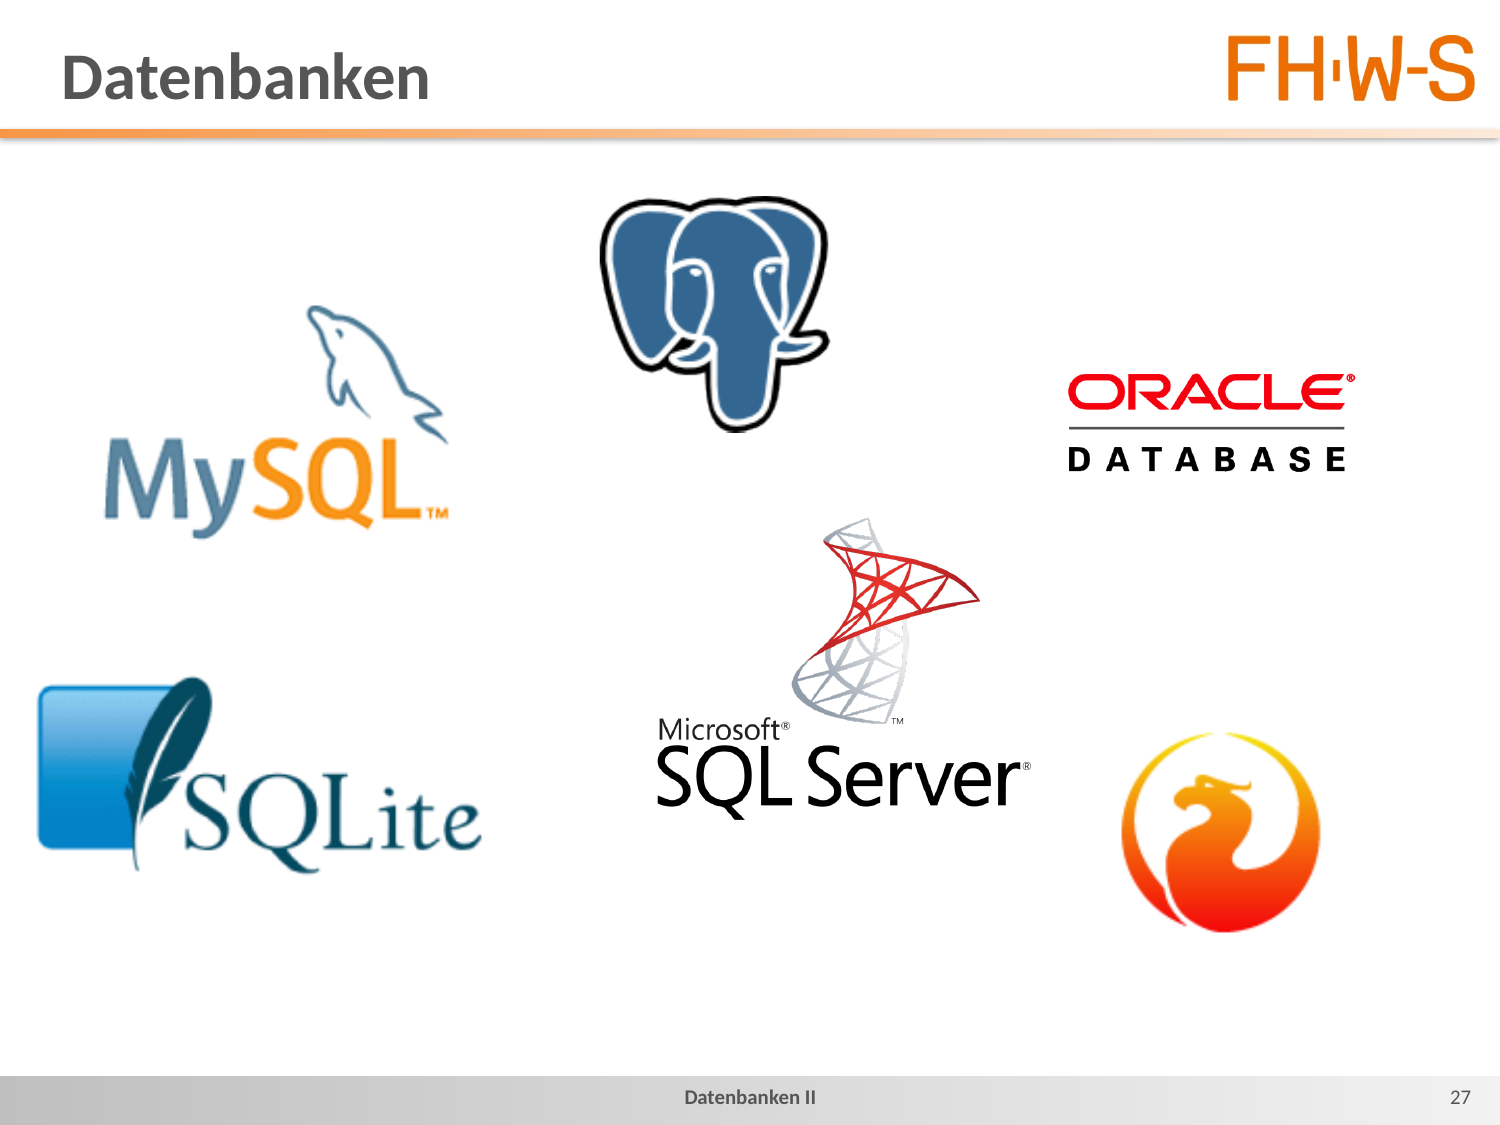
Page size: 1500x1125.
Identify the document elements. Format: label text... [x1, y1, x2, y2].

picture [1228, 35, 1483, 114]
picture [655, 514, 1034, 822]
picture [29, 668, 489, 880]
picture [1115, 727, 1325, 937]
picture [596, 195, 833, 433]
picture [1033, 337, 1379, 508]
picture [100, 302, 455, 543]
title Datenbanken [47, 25, 1211, 126]
